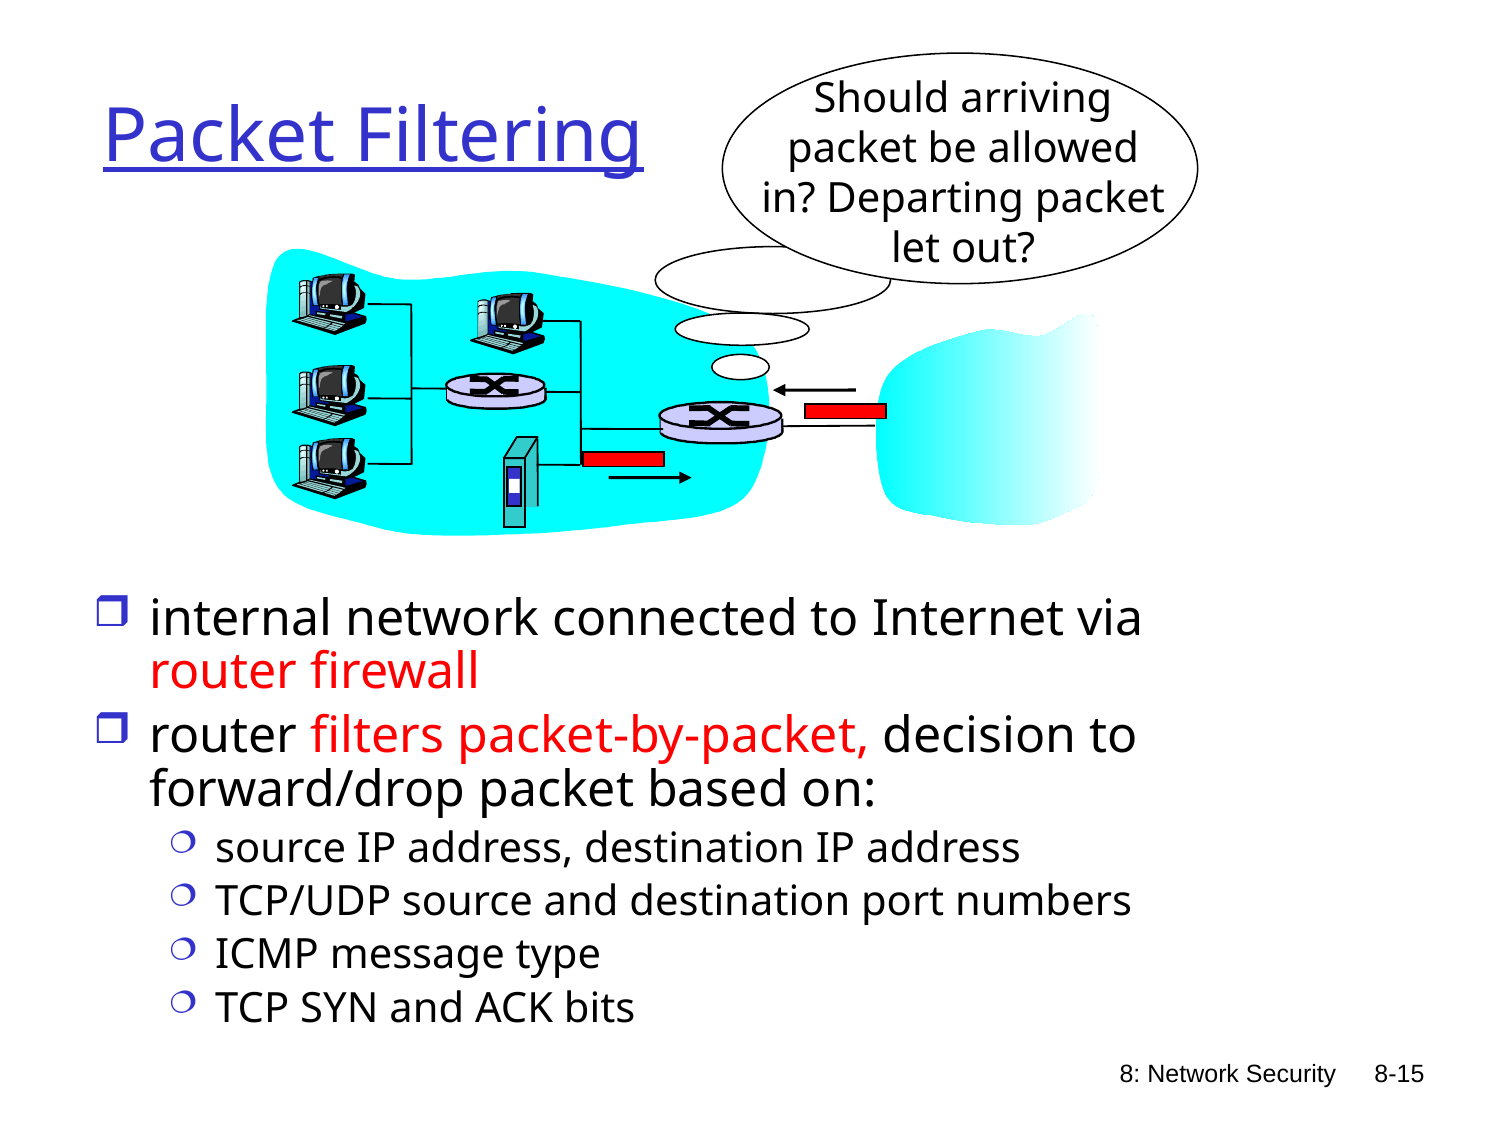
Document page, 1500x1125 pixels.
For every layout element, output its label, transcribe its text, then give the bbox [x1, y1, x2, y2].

list internal network connected to Internet via router firewall router filters packet-by-packet, decision to forward/drop packet based on: source IP address, destination IP address TCP/UDP source and destination port numbers ICMP message type TCP SYN and ACK bits [78, 584, 1311, 1057]
text_box Should arriving packet be allowed in? Departing packet let out? [743, 63, 1183, 279]
slide_number 8-15 [1320, 1049, 1440, 1099]
footer 8: Network Security [876, 1049, 1353, 1125]
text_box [265, 248, 1101, 536]
title Packet Filtering [87, 37, 1363, 225]
